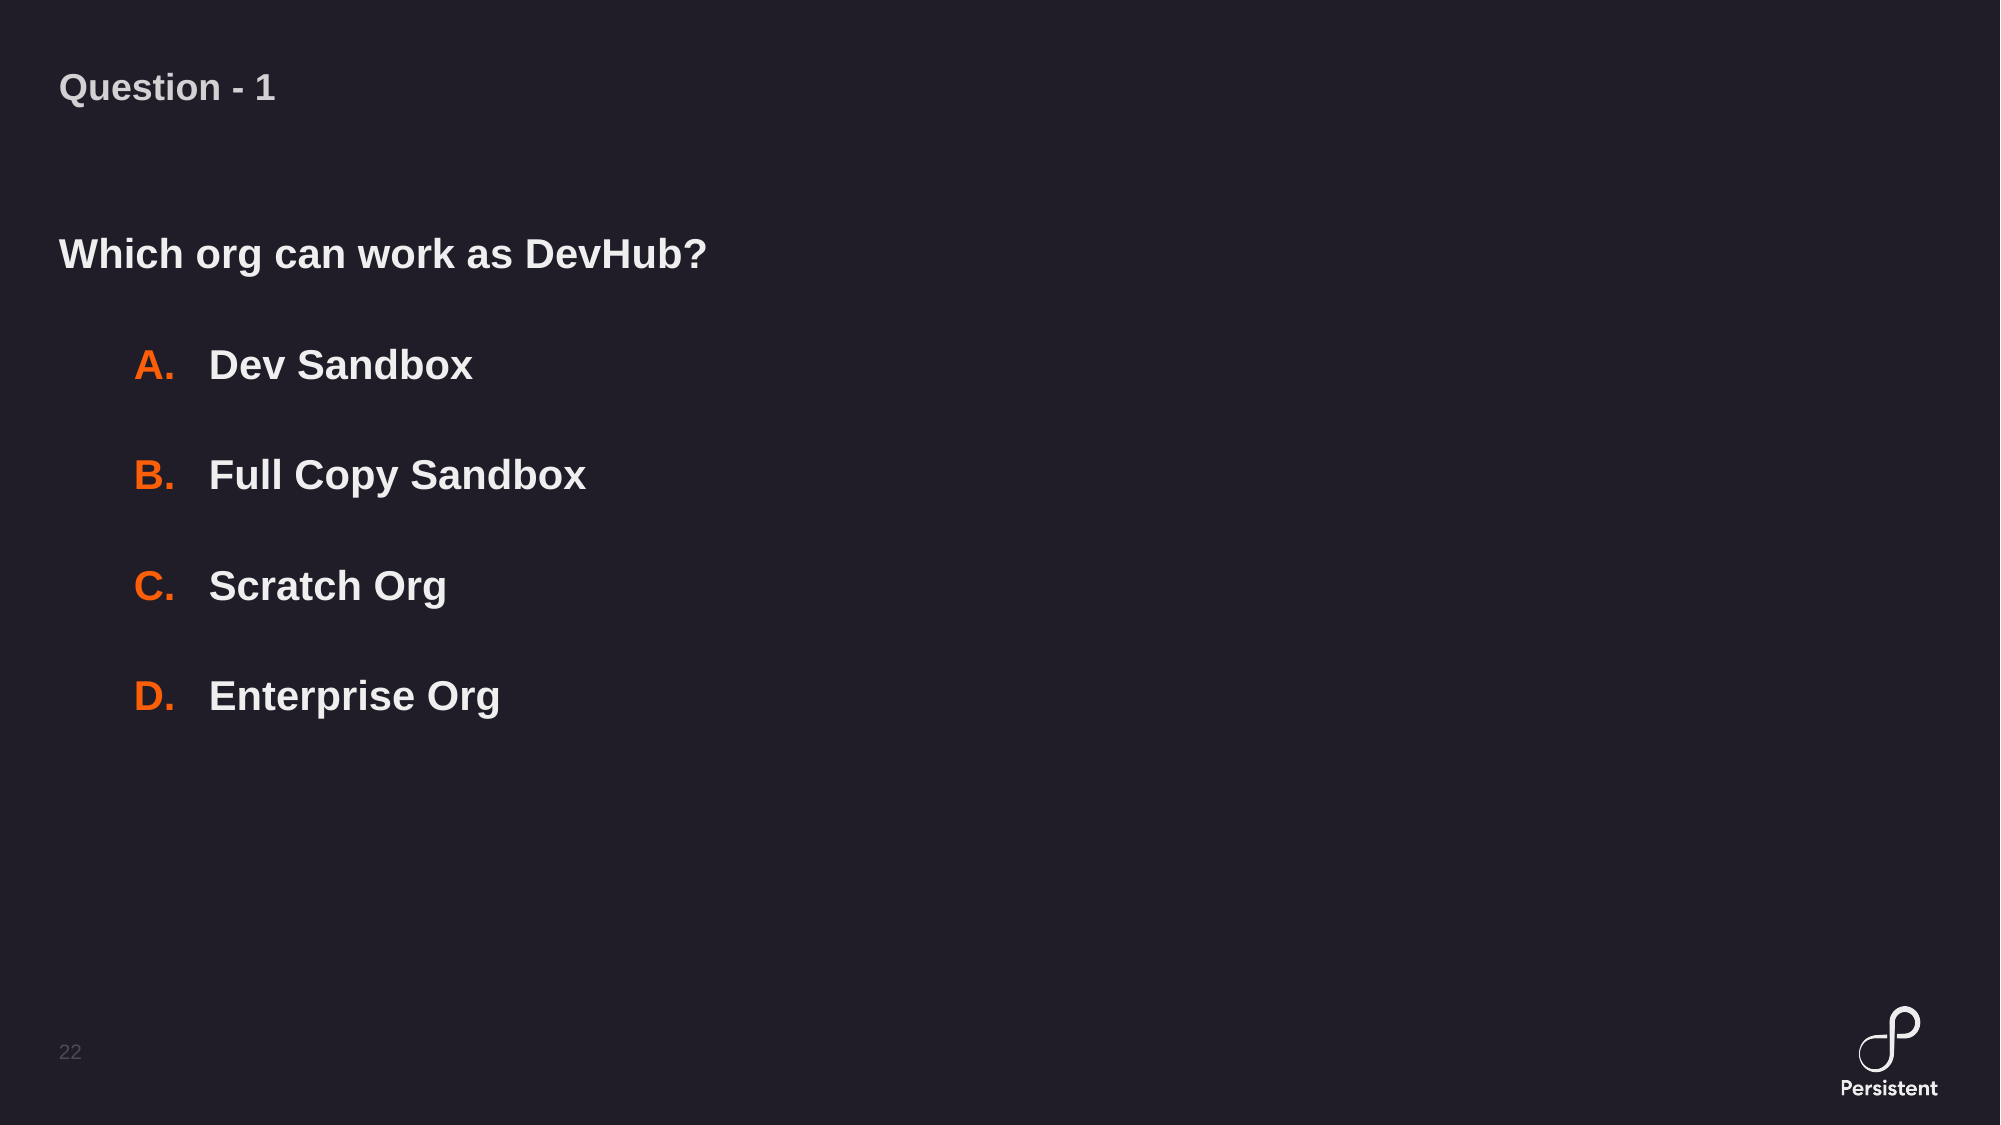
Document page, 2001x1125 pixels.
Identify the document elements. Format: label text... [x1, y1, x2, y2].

list Which org can work as DevHub? Dev Sandbox Full Copy Sandbox Scratch Org Enterprise Org [59, 177, 1029, 975]
slide_number 22 [59, 1006, 148, 1096]
title Question - 1 [59, 59, 1938, 119]
footer [1841, 1006, 1938, 1096]
